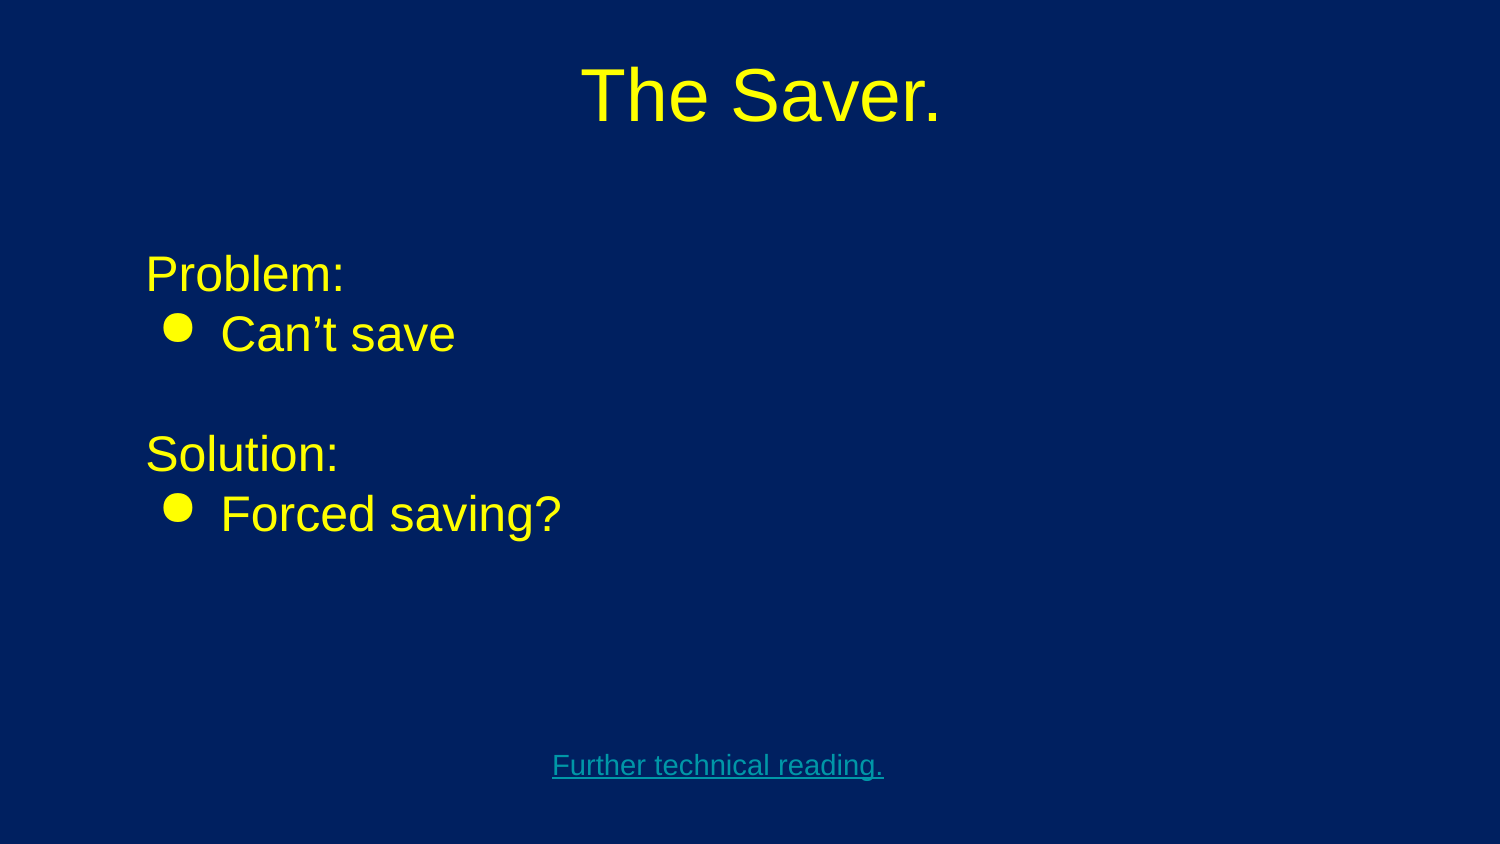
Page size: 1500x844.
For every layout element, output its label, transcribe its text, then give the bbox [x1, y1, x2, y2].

title The Saver. [40, 9, 1439, 152]
text_box Problem: Can’t save Solution: Forced saving? [130, 226, 899, 623]
text_box Further technical reading. [537, 738, 987, 789]
